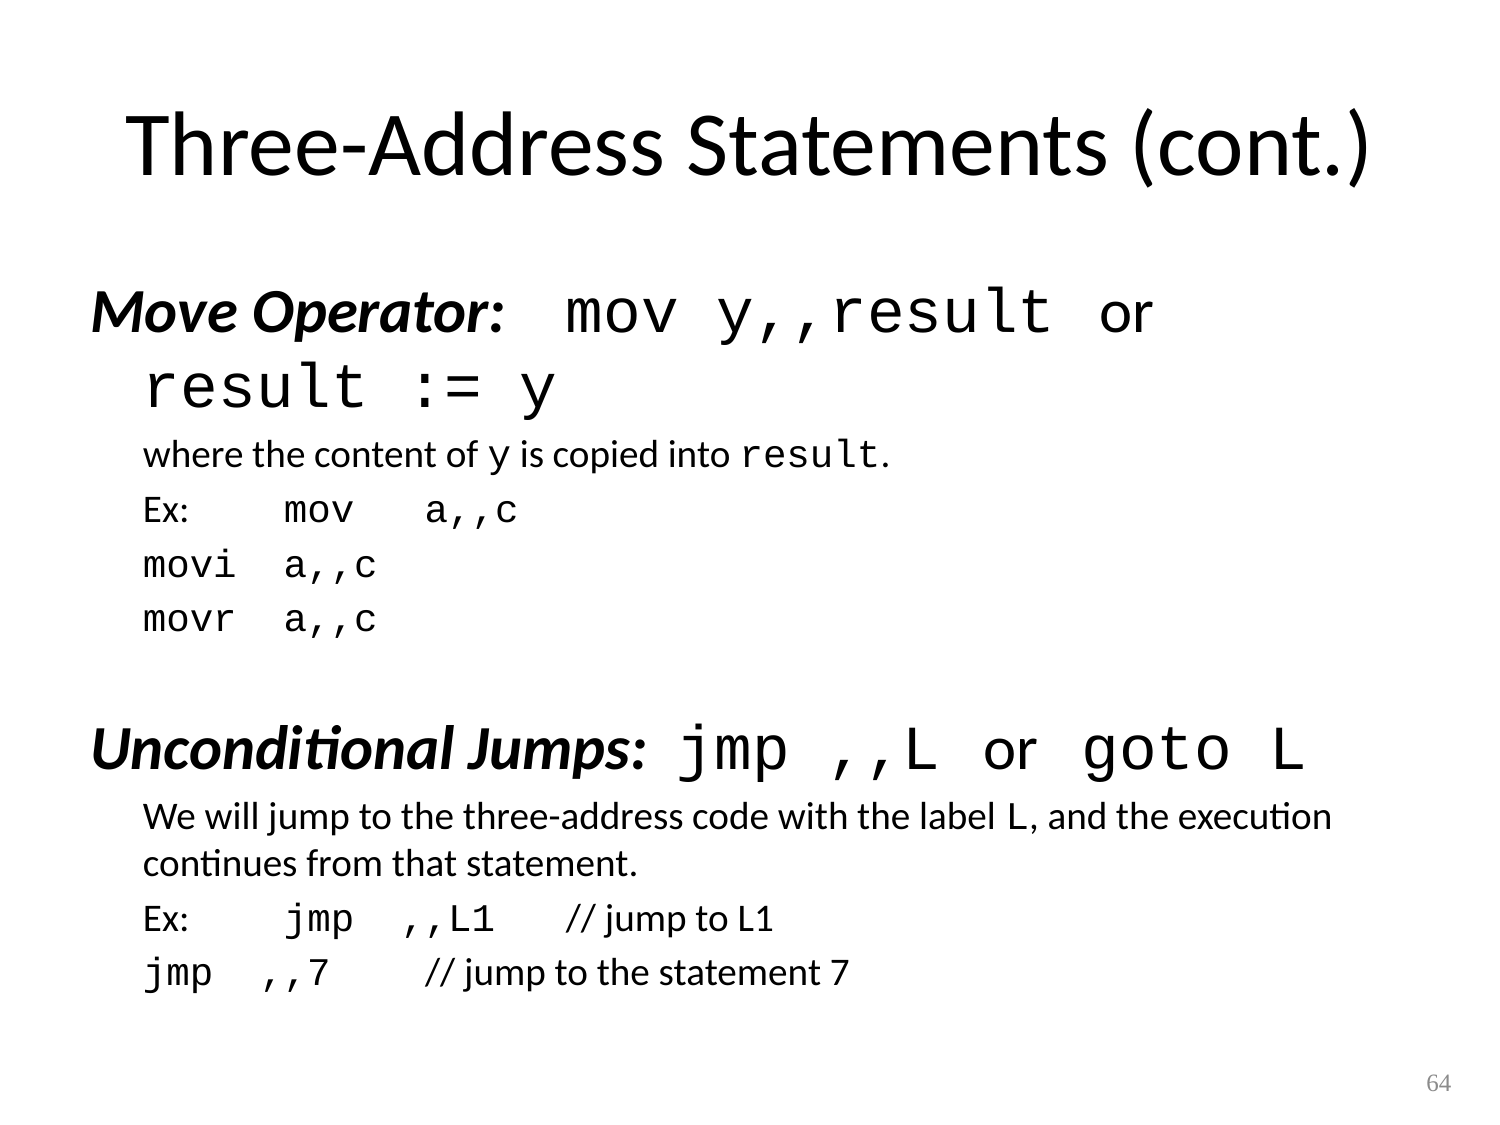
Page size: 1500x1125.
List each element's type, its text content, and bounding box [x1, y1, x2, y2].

slide_number 64 [1153, 1062, 1467, 1100]
title Three-Address Statements (cont.) [75, 45, 1425, 233]
list Move Operator: mov y,,result or result := y where the content of y is copied into result. Ex: mov a,,c movi a,,c movr a,,c Unconditional Jumps: jmp ,,L or goto L We will jump to the three-address code with the label L, and the execution continues from that statement. Ex: jmp ,,L1 // jump to L1 jmp ,,7 // jump to the statement 7 [75, 262, 1425, 1005]
